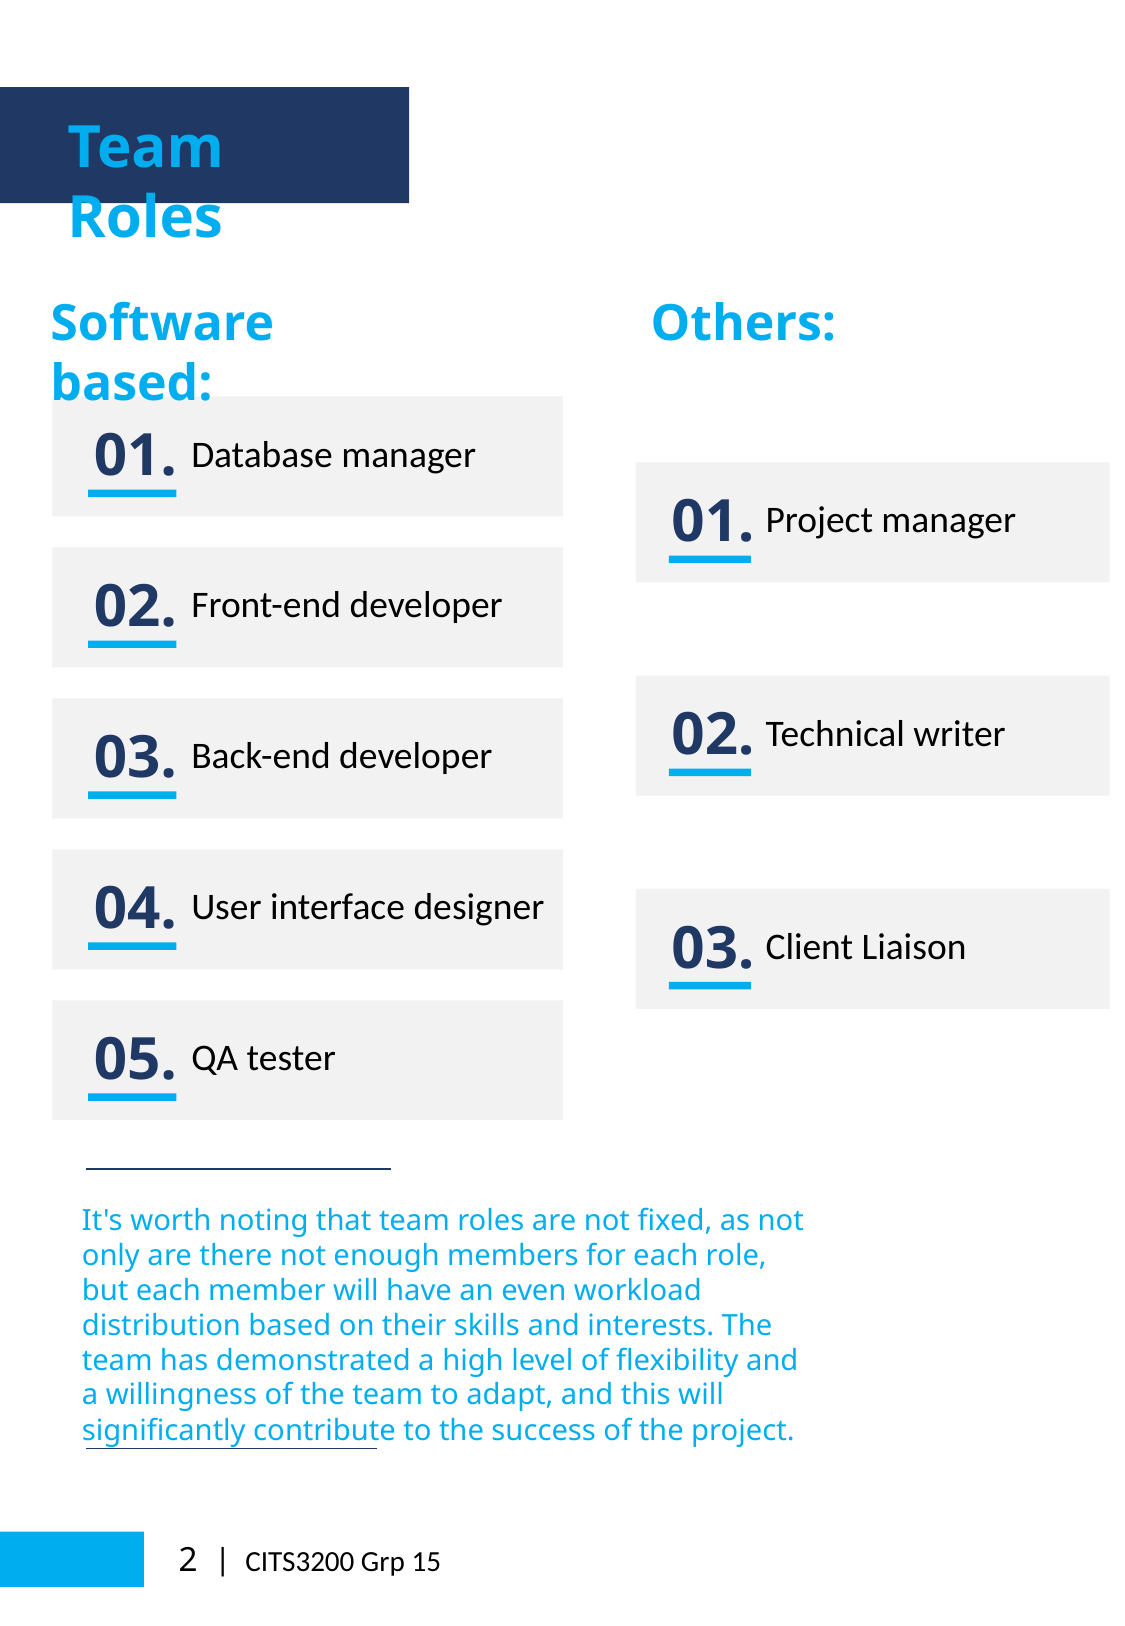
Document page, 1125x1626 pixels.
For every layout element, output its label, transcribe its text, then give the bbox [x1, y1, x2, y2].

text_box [635, 888, 1110, 1009]
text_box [52, 396, 563, 517]
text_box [635, 462, 1110, 583]
text_box Others: [635, 282, 1028, 358]
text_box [635, 675, 1110, 796]
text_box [52, 698, 563, 819]
text_box Team Roles [52, 101, 399, 257]
text_box Software based: [35, 282, 428, 418]
text_box It's worth noting that team roles are not fixed, as not only are there not enough members for each role, but each member will have an even workload distribution based on their skills and interests. The team has demonstrated a high level of flexibility and a willingness of the team to adapt, and this will significantly contribute to the success of the project. [67, 1193, 832, 1454]
text_box 2 | CITS3200 Grp 15 [163, 1530, 563, 1586]
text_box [52, 1000, 563, 1121]
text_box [52, 547, 563, 668]
text_box [0, 1531, 145, 1588]
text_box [52, 849, 599, 970]
text_box [0, 86, 410, 204]
